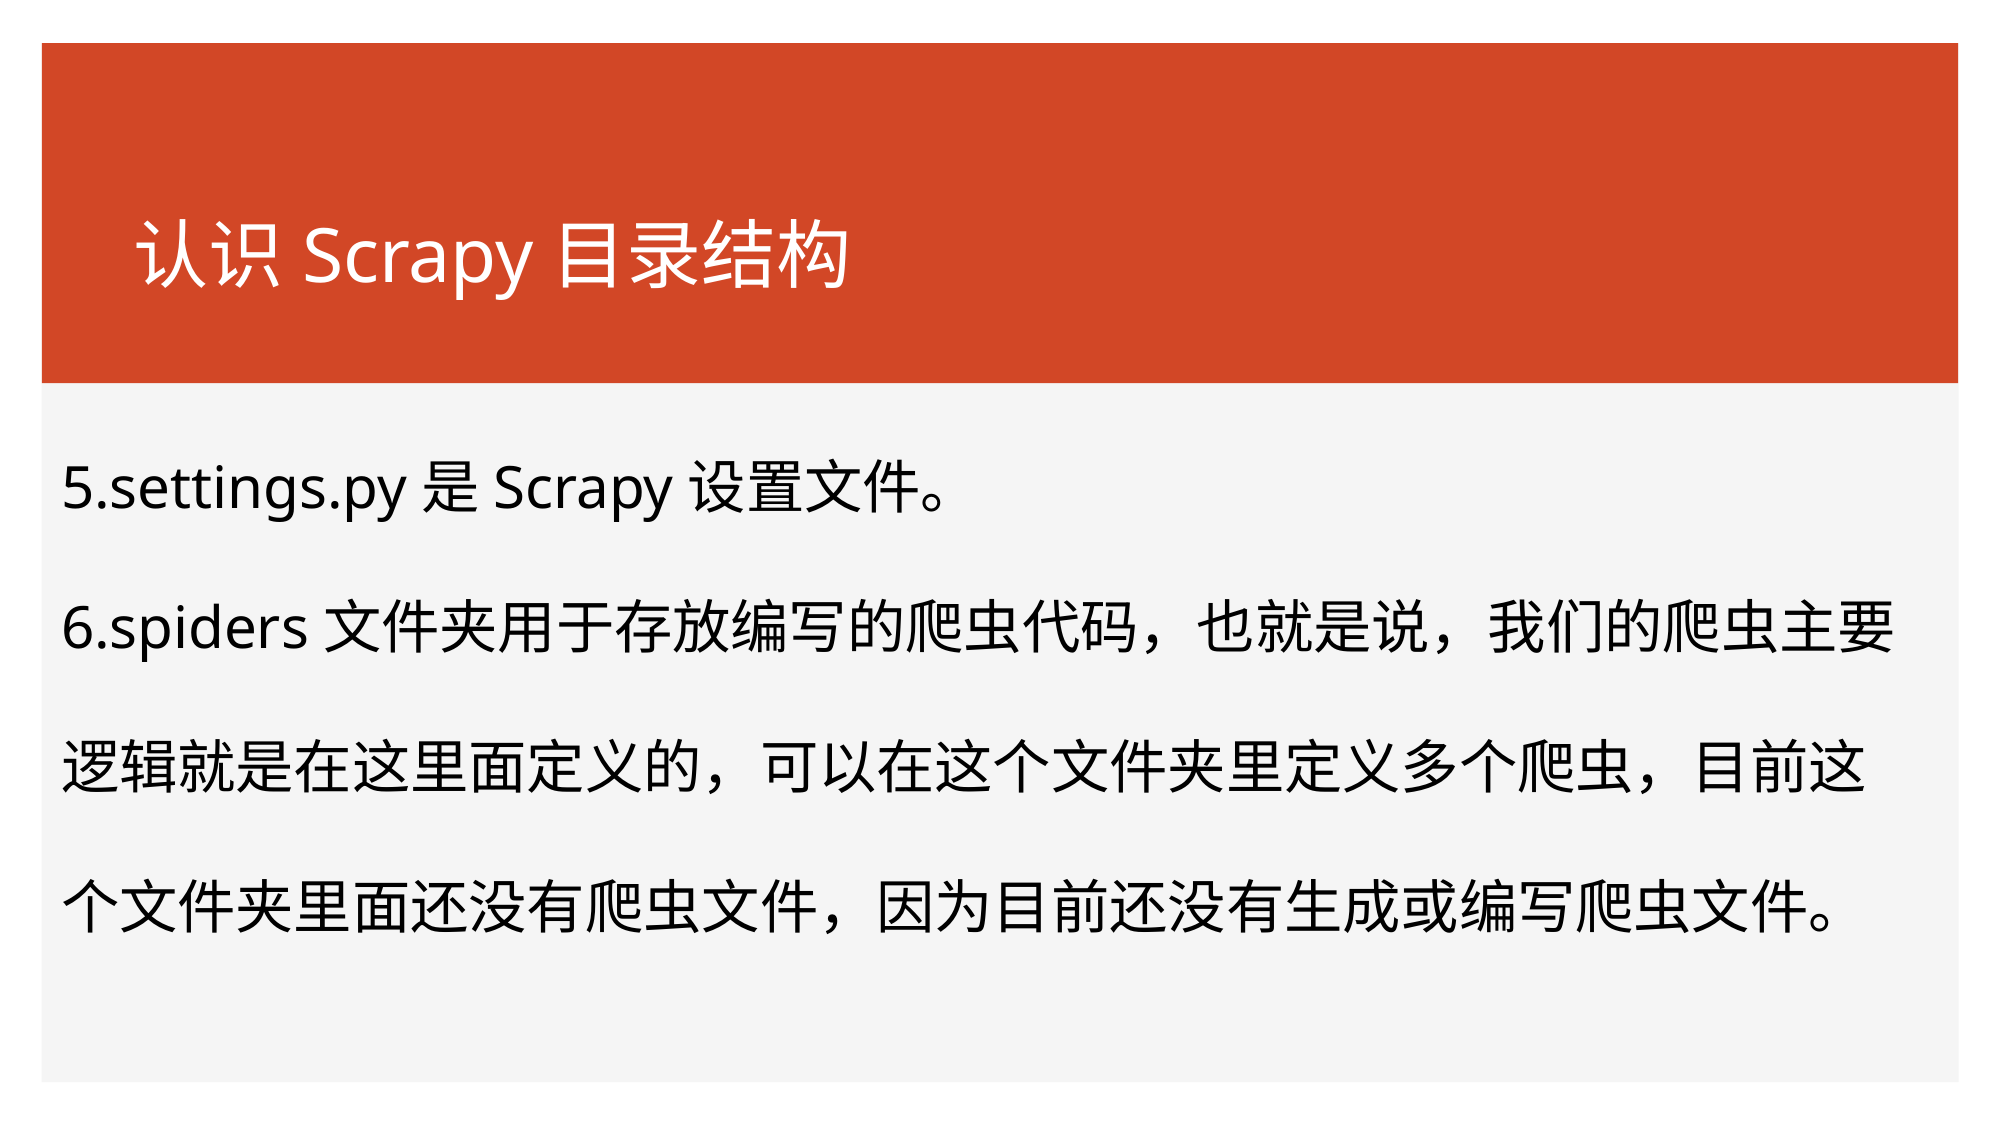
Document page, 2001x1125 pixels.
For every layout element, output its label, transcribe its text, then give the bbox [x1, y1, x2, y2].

title 认识Scrapy目录结构 [119, 200, 1770, 306]
text_box 5.settings.py是Scrapy设置文件。 6.spiders文件夹用于存放编写的爬虫代码，也就是说，我们的爬虫主要逻辑就是在这里面定义的，可以在这个文件夹里定义多个爬虫，目前这个文件夹里面还没有爬虫文件，因为目前还没有生成或编写爬虫文件。 [46, 372, 1924, 948]
